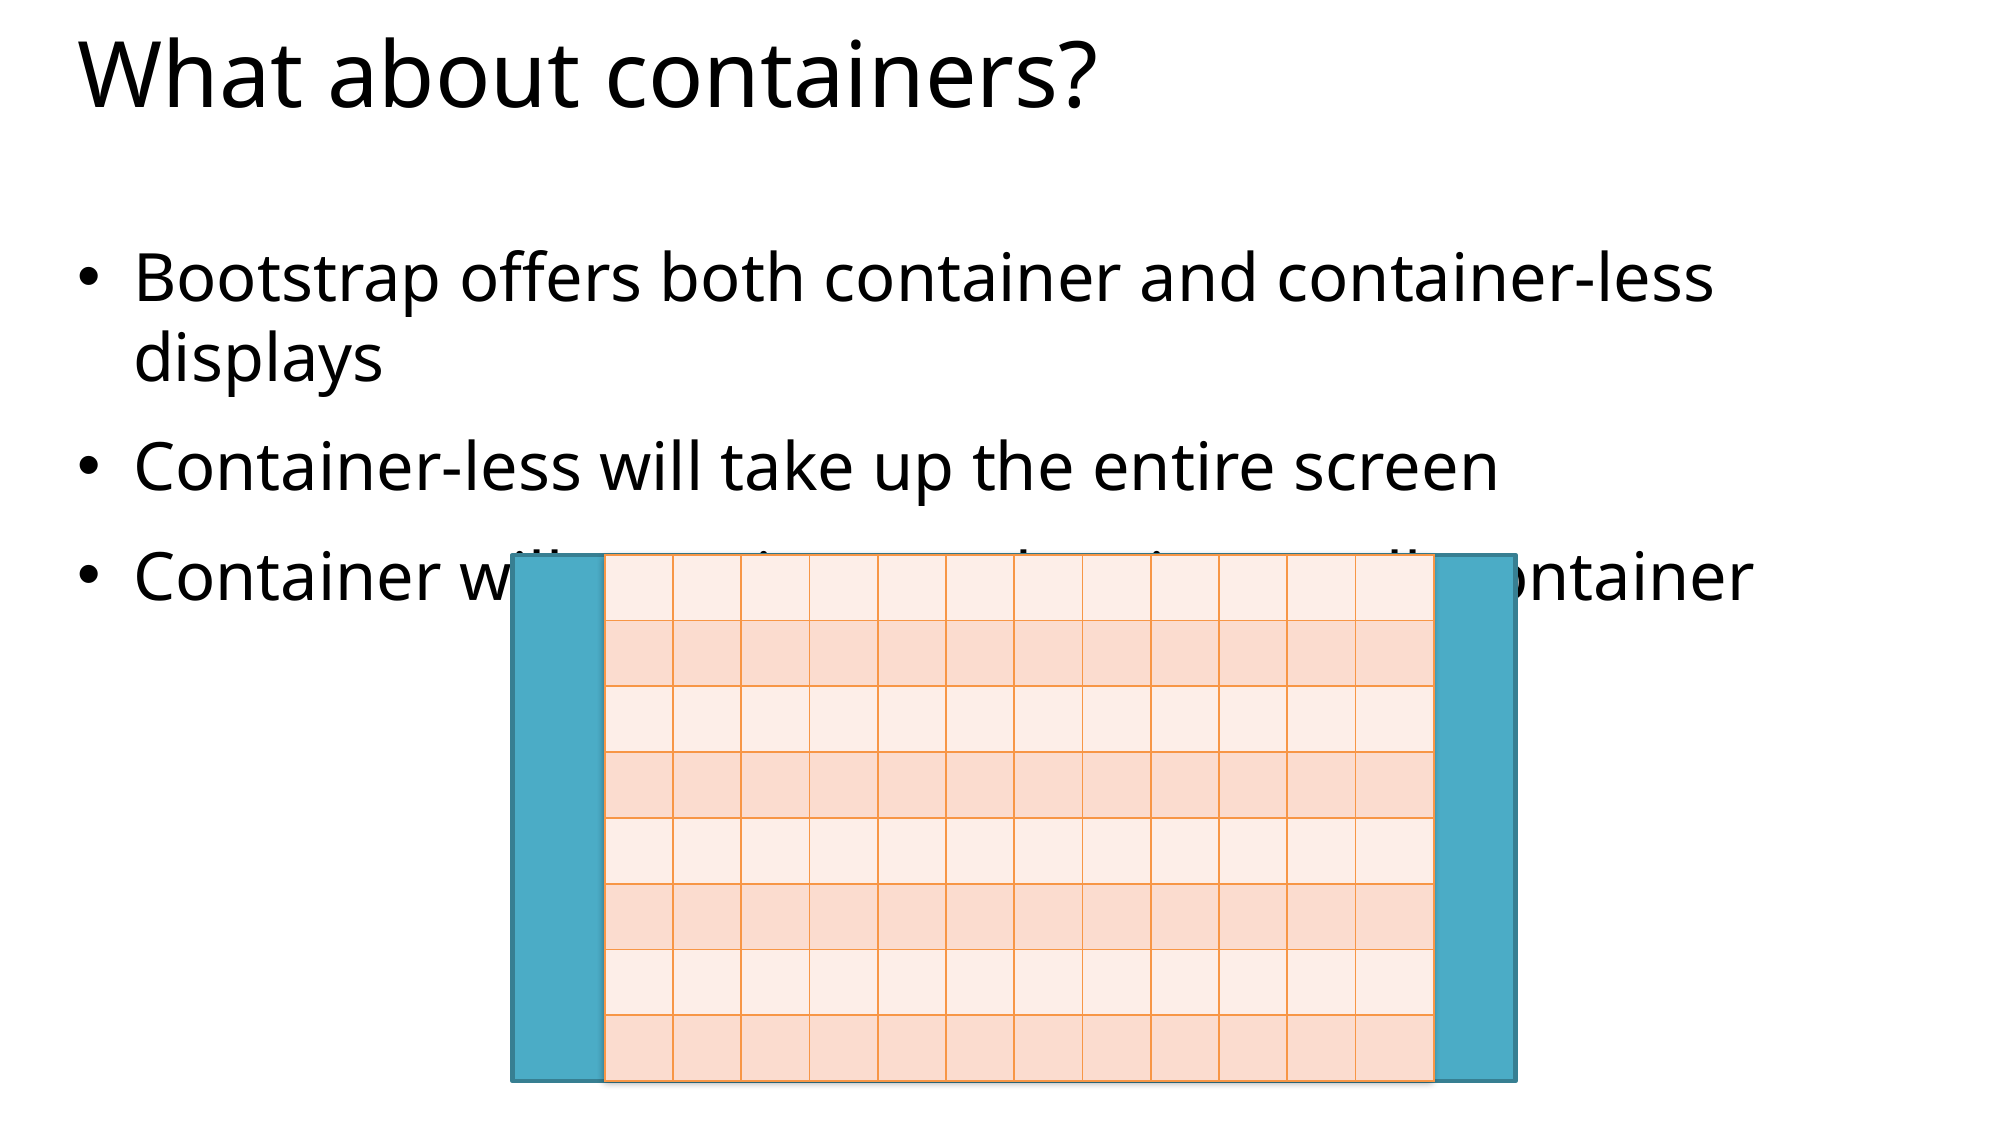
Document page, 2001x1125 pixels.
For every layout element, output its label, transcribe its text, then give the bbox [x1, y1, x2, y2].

table_cell [810, 621, 877, 685]
table_cell [742, 950, 809, 1014]
table_header [1288, 556, 1355, 620]
table_cell [1083, 885, 1150, 949]
text_box [1435, 553, 1518, 1083]
table_cell [1220, 687, 1286, 751]
table_cell [1083, 819, 1150, 883]
table_cell [1220, 885, 1286, 949]
table_cell [742, 885, 809, 949]
table_cell [1288, 885, 1355, 949]
table_cell [1015, 753, 1082, 817]
table_cell [1288, 687, 1355, 751]
table_cell [947, 687, 1013, 751]
table_cell [1152, 621, 1218, 685]
table_cell [1152, 687, 1218, 751]
table_cell [810, 1016, 877, 1080]
table_cell [810, 753, 877, 817]
table_cell [1220, 753, 1286, 817]
table_cell [1083, 621, 1150, 685]
table_cell [1288, 753, 1355, 817]
table_cell [879, 621, 945, 685]
table_header [1152, 556, 1218, 620]
table_cell [947, 1016, 1013, 1080]
table_cell [1288, 950, 1355, 1014]
table_cell [810, 950, 877, 1014]
table_cell [1356, 621, 1433, 685]
text_box [510, 553, 603, 1083]
table_cell [1220, 621, 1286, 685]
table_cell [879, 753, 945, 817]
table_cell [1083, 753, 1150, 817]
table_cell [810, 885, 877, 949]
table_cell [1356, 1016, 1433, 1080]
table_cell [947, 621, 1013, 685]
table_cell [1015, 1016, 1082, 1080]
table_cell [1152, 1016, 1218, 1080]
table_cell [606, 819, 672, 883]
table_cell [674, 687, 740, 751]
table_cell [947, 819, 1013, 883]
table_cell [742, 687, 809, 751]
table_cell [606, 753, 672, 817]
table_cell [674, 885, 740, 949]
table_cell [606, 950, 672, 1014]
table_cell [879, 1016, 945, 1080]
table_cell [1152, 753, 1218, 817]
table_cell [810, 687, 877, 751]
table_cell [1288, 819, 1355, 883]
table_cell [1288, 1016, 1355, 1080]
table_cell [1152, 950, 1218, 1014]
table_header [1083, 556, 1150, 620]
table_header [606, 556, 672, 620]
table_cell [606, 621, 672, 685]
table_cell [879, 950, 945, 1014]
table_cell [742, 621, 809, 685]
table_cell [1083, 1016, 1150, 1080]
table_header [1220, 556, 1286, 620]
table_cell [606, 885, 672, 949]
table_cell [1015, 819, 1082, 883]
table_cell [1015, 885, 1082, 949]
table_header [1015, 556, 1082, 620]
table_cell [1356, 819, 1433, 883]
table_cell [1083, 687, 1150, 751]
table_cell [1356, 950, 1433, 1014]
table_cell [1356, 687, 1433, 751]
table_cell [879, 687, 945, 751]
table_cell [1356, 885, 1433, 949]
table_cell [742, 753, 809, 817]
table_header [879, 556, 945, 620]
table_cell [1083, 950, 1150, 1014]
table_cell [1152, 819, 1218, 883]
table_cell [879, 819, 945, 883]
table_cell [606, 687, 672, 751]
table_cell [674, 753, 740, 817]
table_cell [674, 621, 740, 685]
table_cell [947, 950, 1013, 1014]
table_cell [674, 950, 740, 1014]
table_cell [810, 819, 877, 883]
table_header [810, 556, 877, 620]
table_cell [1220, 819, 1286, 883]
table_cell [674, 1016, 740, 1080]
table_cell [947, 753, 1013, 817]
table_cell [1288, 621, 1355, 685]
table_cell [1152, 885, 1218, 949]
table_cell [1015, 950, 1082, 1014]
list Bootstrap offers both container and container-less displays Container-less will take up the entire screen Container will contain your data in a, well, container [62, 227, 1953, 1096]
table_header [947, 556, 1013, 620]
table_cell [1220, 950, 1286, 1014]
table_cell [606, 1016, 672, 1080]
table_header [742, 556, 809, 620]
table_header [674, 556, 740, 620]
title What about containers? [62, 29, 1953, 205]
table_header [1356, 556, 1433, 620]
table_cell [879, 885, 945, 949]
table_cell [742, 1016, 809, 1080]
table_cell [674, 819, 740, 883]
table_cell [1356, 753, 1433, 817]
table_cell [1015, 687, 1082, 751]
table_cell [742, 819, 809, 883]
table_cell [1220, 1016, 1286, 1080]
table_cell [1015, 621, 1082, 685]
table_cell [947, 885, 1013, 949]
